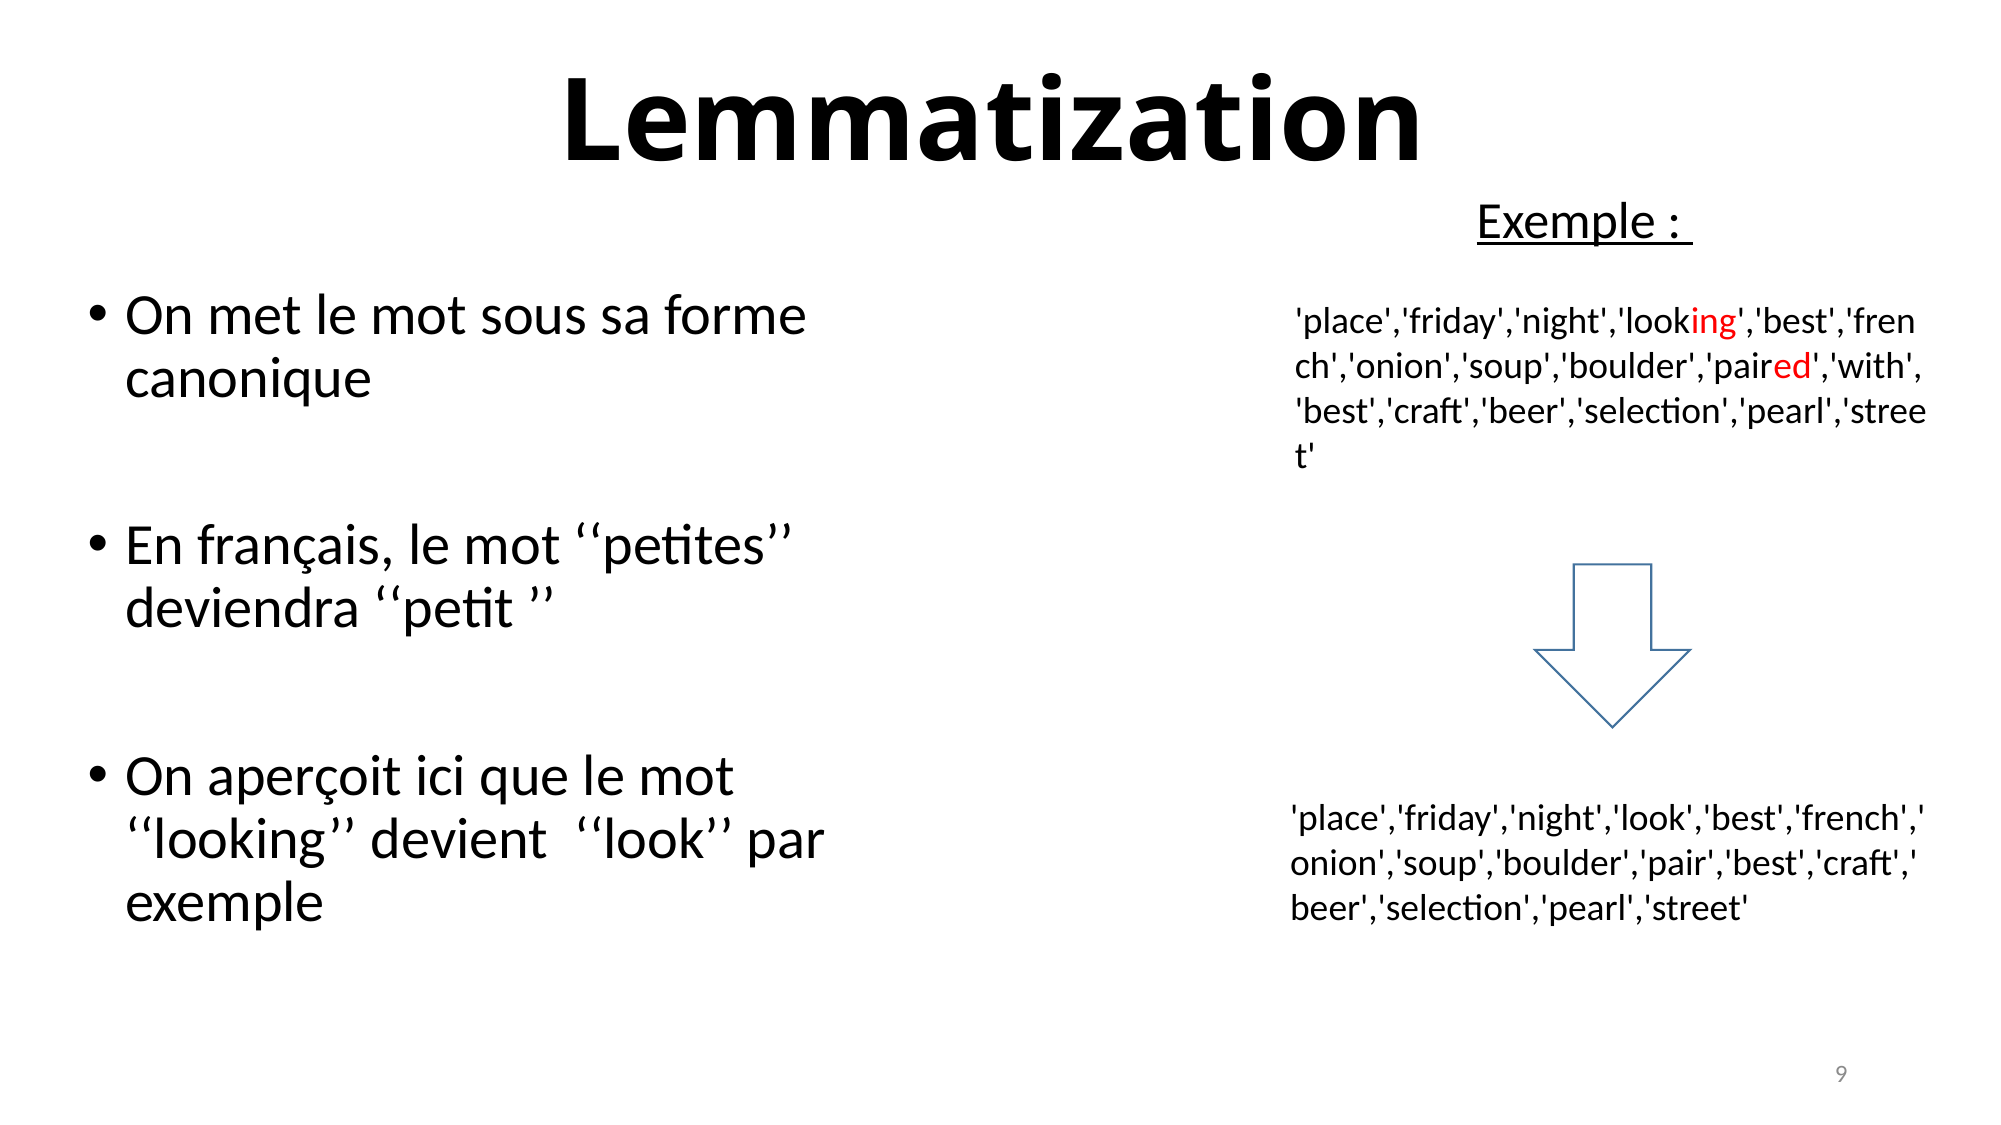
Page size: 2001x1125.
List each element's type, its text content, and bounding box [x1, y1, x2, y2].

text_box Exemple : [1321, 178, 1849, 257]
slide_number 9 [1412, 1042, 1863, 1103]
title Lemmatization [0, 14, 1985, 232]
text_box 'place','friday','night','look','best','french','onion','soup','boulder','pair','best','craft','beer','selection','pearl','street' [1275, 785, 1945, 936]
list On met le mot sous sa forme canonique En français, le mot ‘‘petites’’ deviendra ‘‘petit ’’ On aperçoit ici que le mot ‘‘looking’’ devient ‘‘look’’ par exemple [72, 276, 888, 1125]
text_box 'place','friday','night','looking','best','french','onion','soup','boulder','paired','with','best','craft','beer','selection','pearl','street' [1280, 289, 1945, 529]
text_box [1532, 563, 1693, 729]
